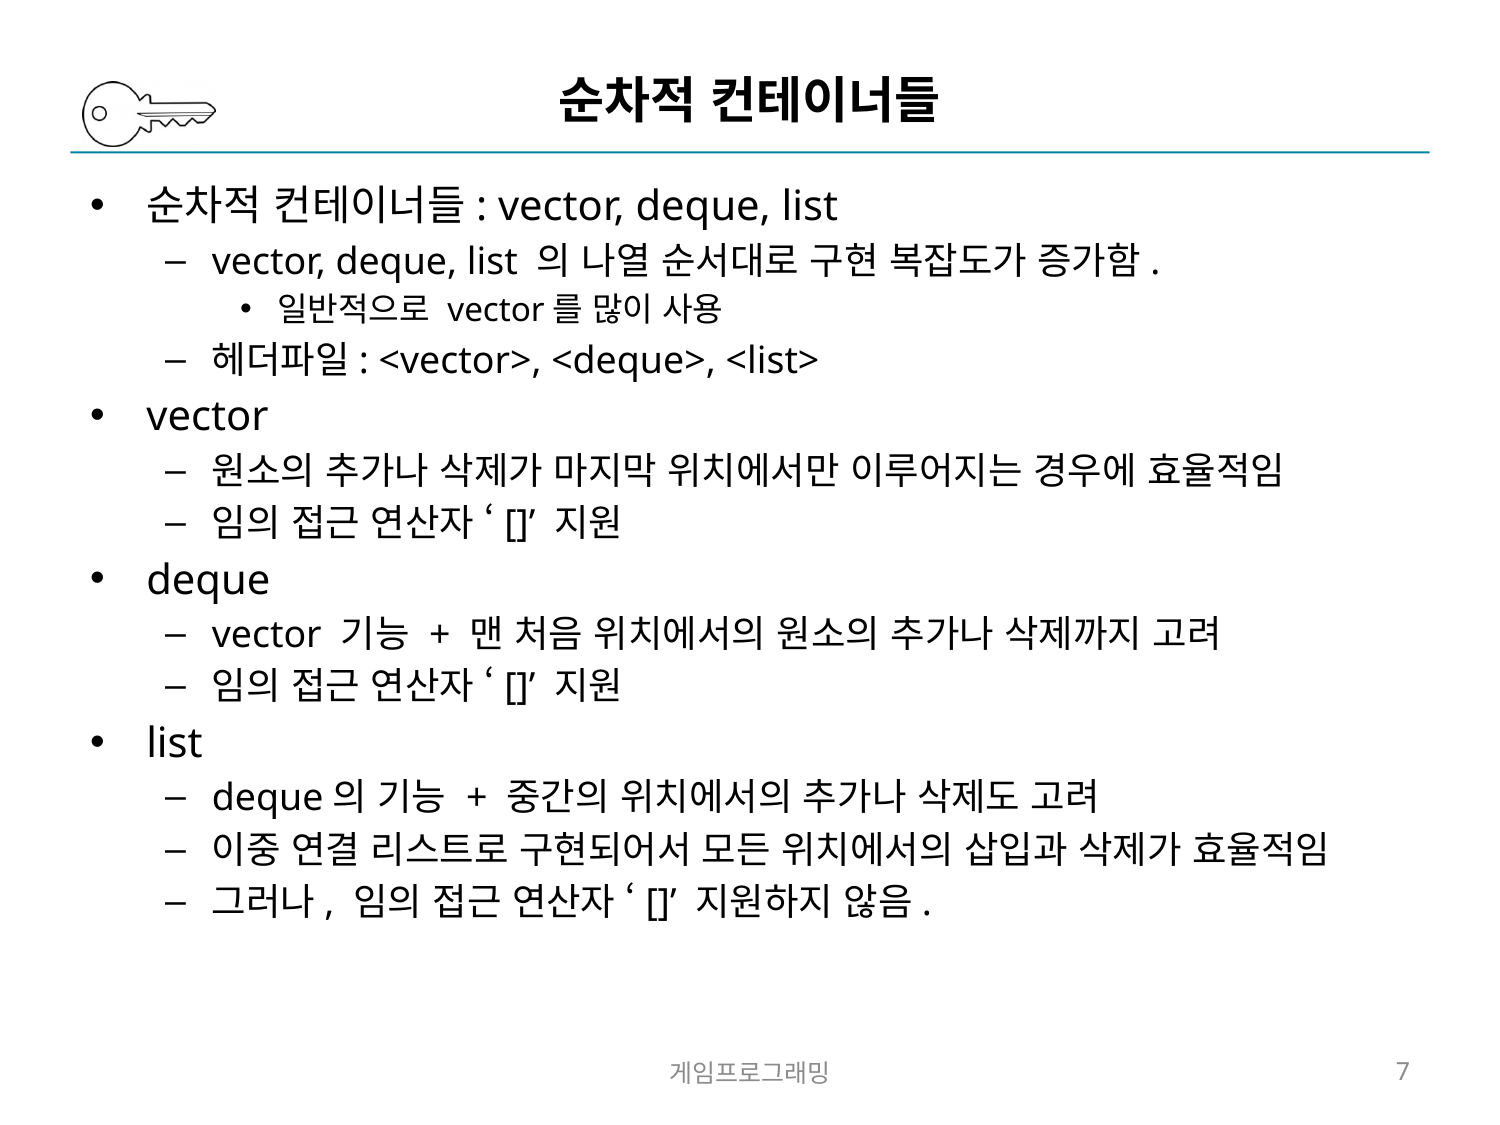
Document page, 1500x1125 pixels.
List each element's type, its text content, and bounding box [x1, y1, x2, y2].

slide_number 7 [1074, 1042, 1425, 1103]
title 순차적 컨테이너들 [74, 44, 1426, 153]
footer 게임프로그래밍 [512, 1042, 988, 1103]
list 순차적 컨테이너들: vector, deque, list vector, deque, list 의 나열 순서대로 구현 복잡도가 증가함. 일반적으로 vector를 많이 사용 헤더파일: <vector>, <deque>, <list> vector 원소의 추가나 삭제가 마지막 위치에서만 이루어지는 경우에 효율적임 임의 접근 연산자 ‘[]’ 지원 deque vector 기능 + 맨 처음 위치에서의 원소의 추가나 삭제까지 고려 임의 접근 연산자 ‘[]’ 지원 list deque의 기능 + 중간의 위치에서의 추가나 삭제도 고려 이중 연결 리스트로 구현되어서 모든 위치에서의 삽입과 삭제가 효율적임 그러나, 임의 접근 연산자 ‘[]’ 지원하지 않음. [74, 171, 1426, 1032]
picture [81, 81, 216, 147]
